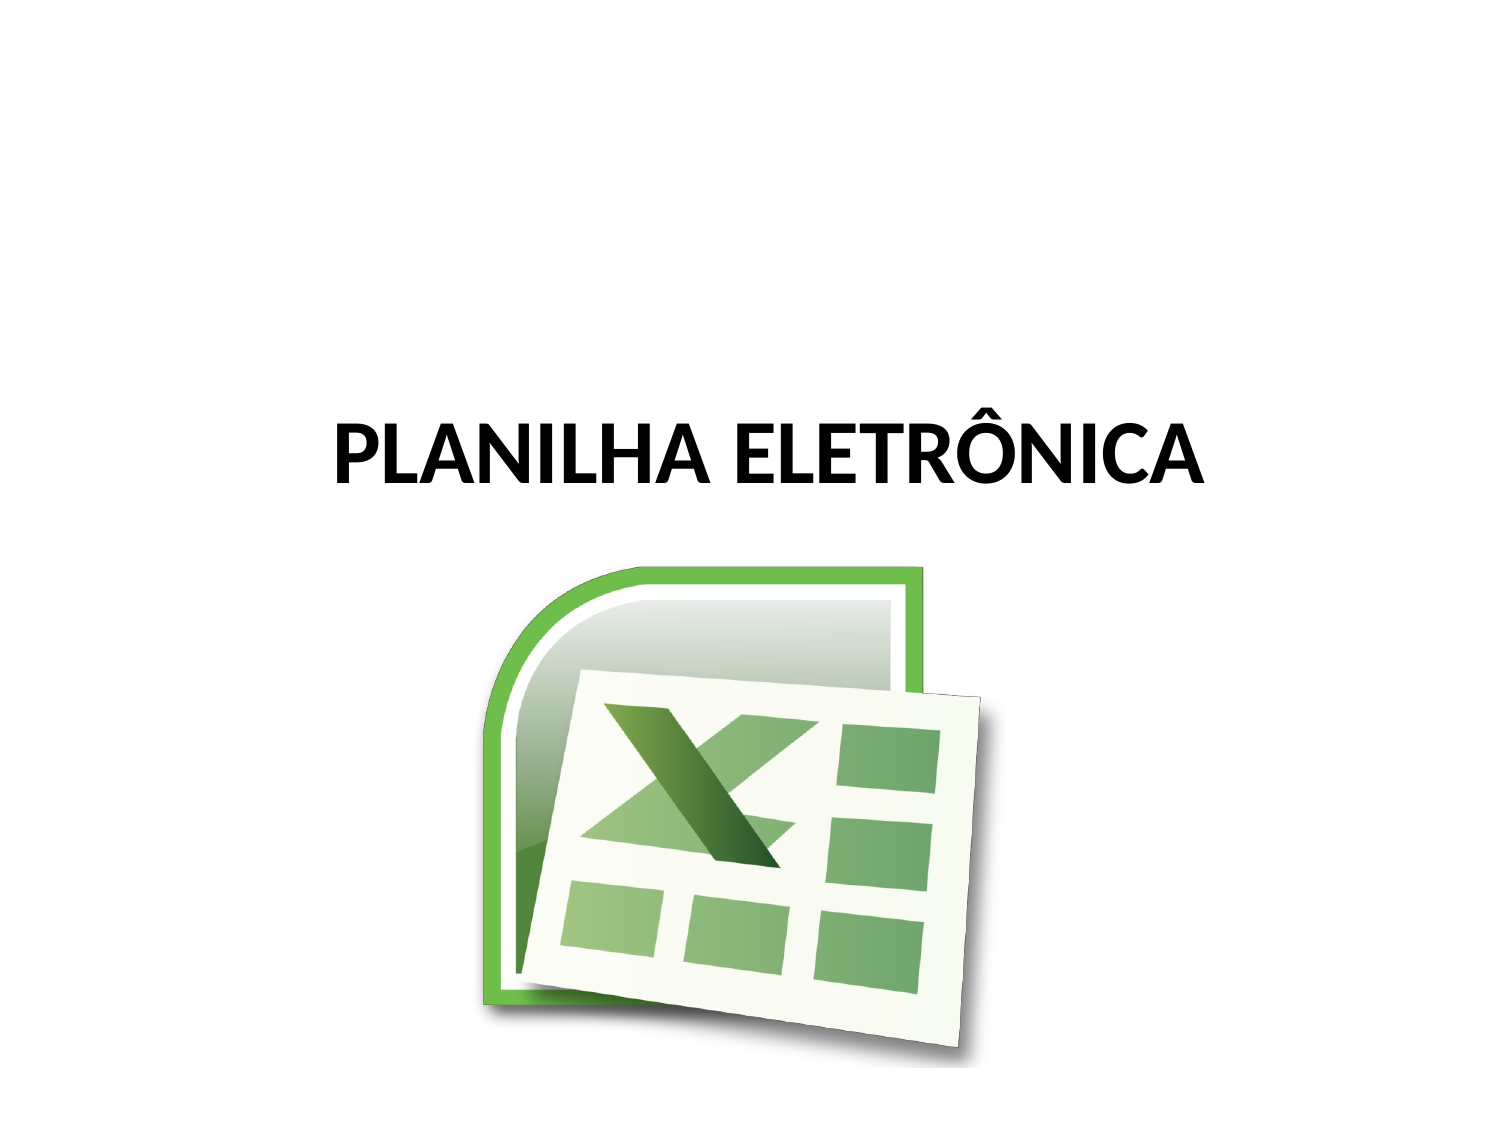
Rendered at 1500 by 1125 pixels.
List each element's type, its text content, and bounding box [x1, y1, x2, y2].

title PLANILHA ELETRÔNICA [329, 389, 1210, 580]
text_box [470, 580, 1006, 1068]
